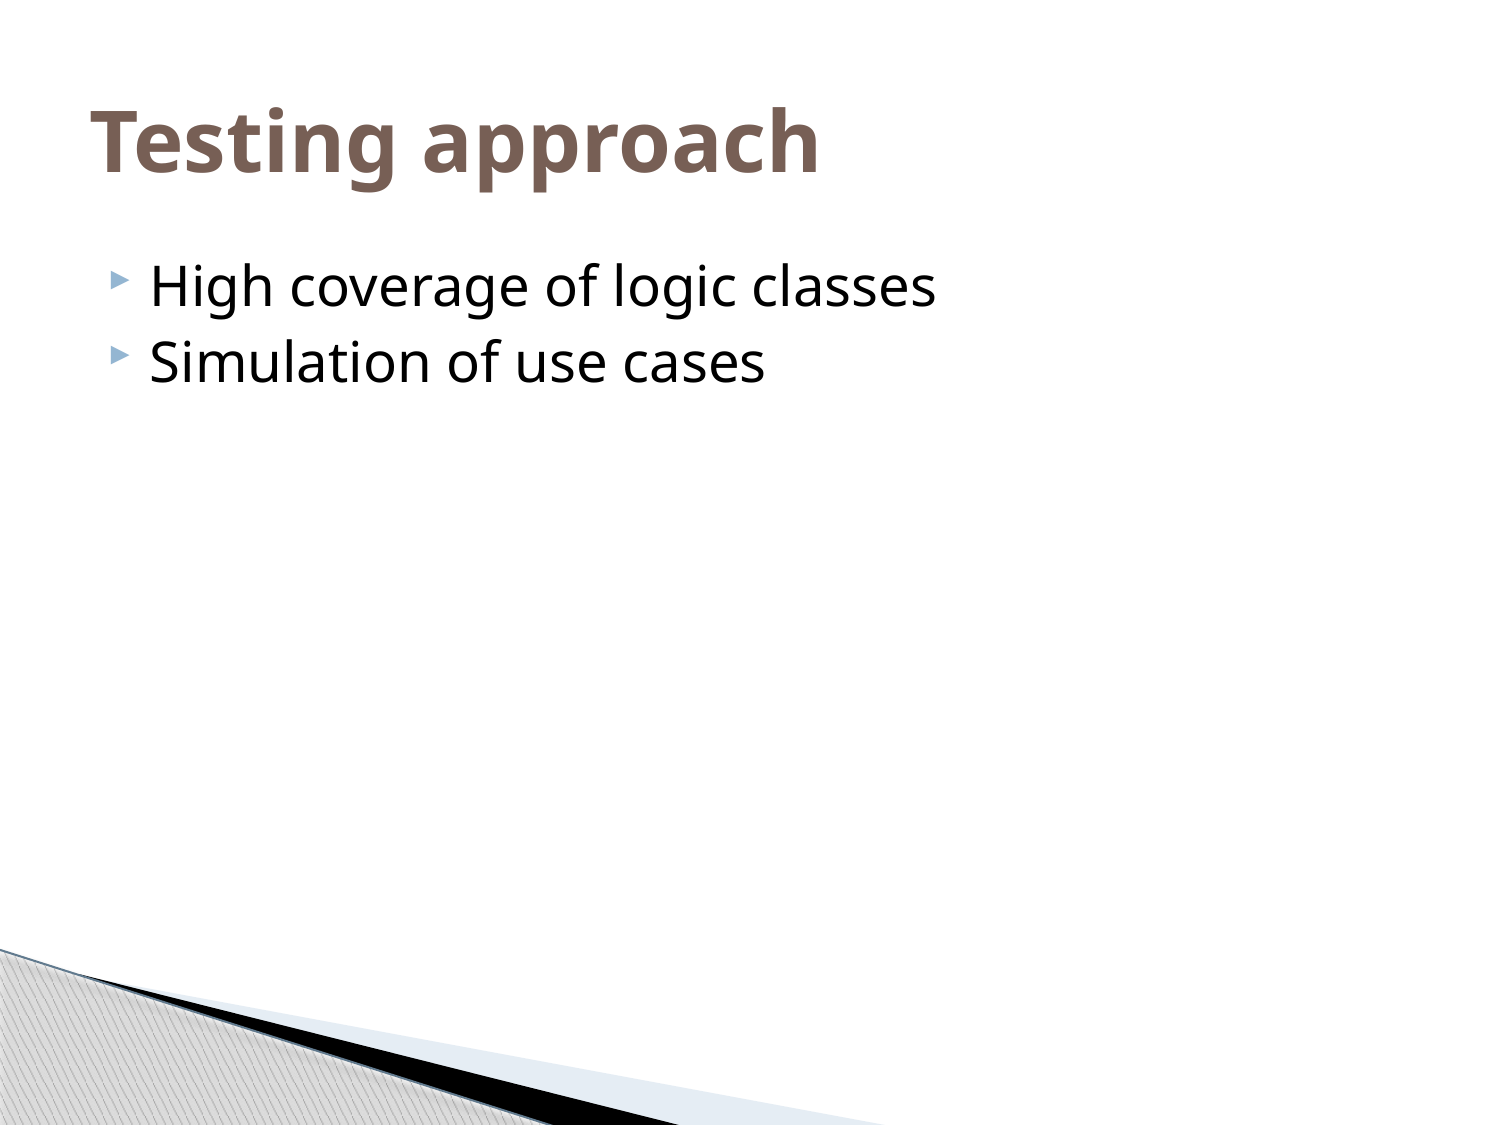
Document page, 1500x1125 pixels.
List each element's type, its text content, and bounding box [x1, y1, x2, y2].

list High coverage of logic classes Simulation of use cases [75, 243, 1425, 986]
title Testing approach [75, 45, 1425, 233]
